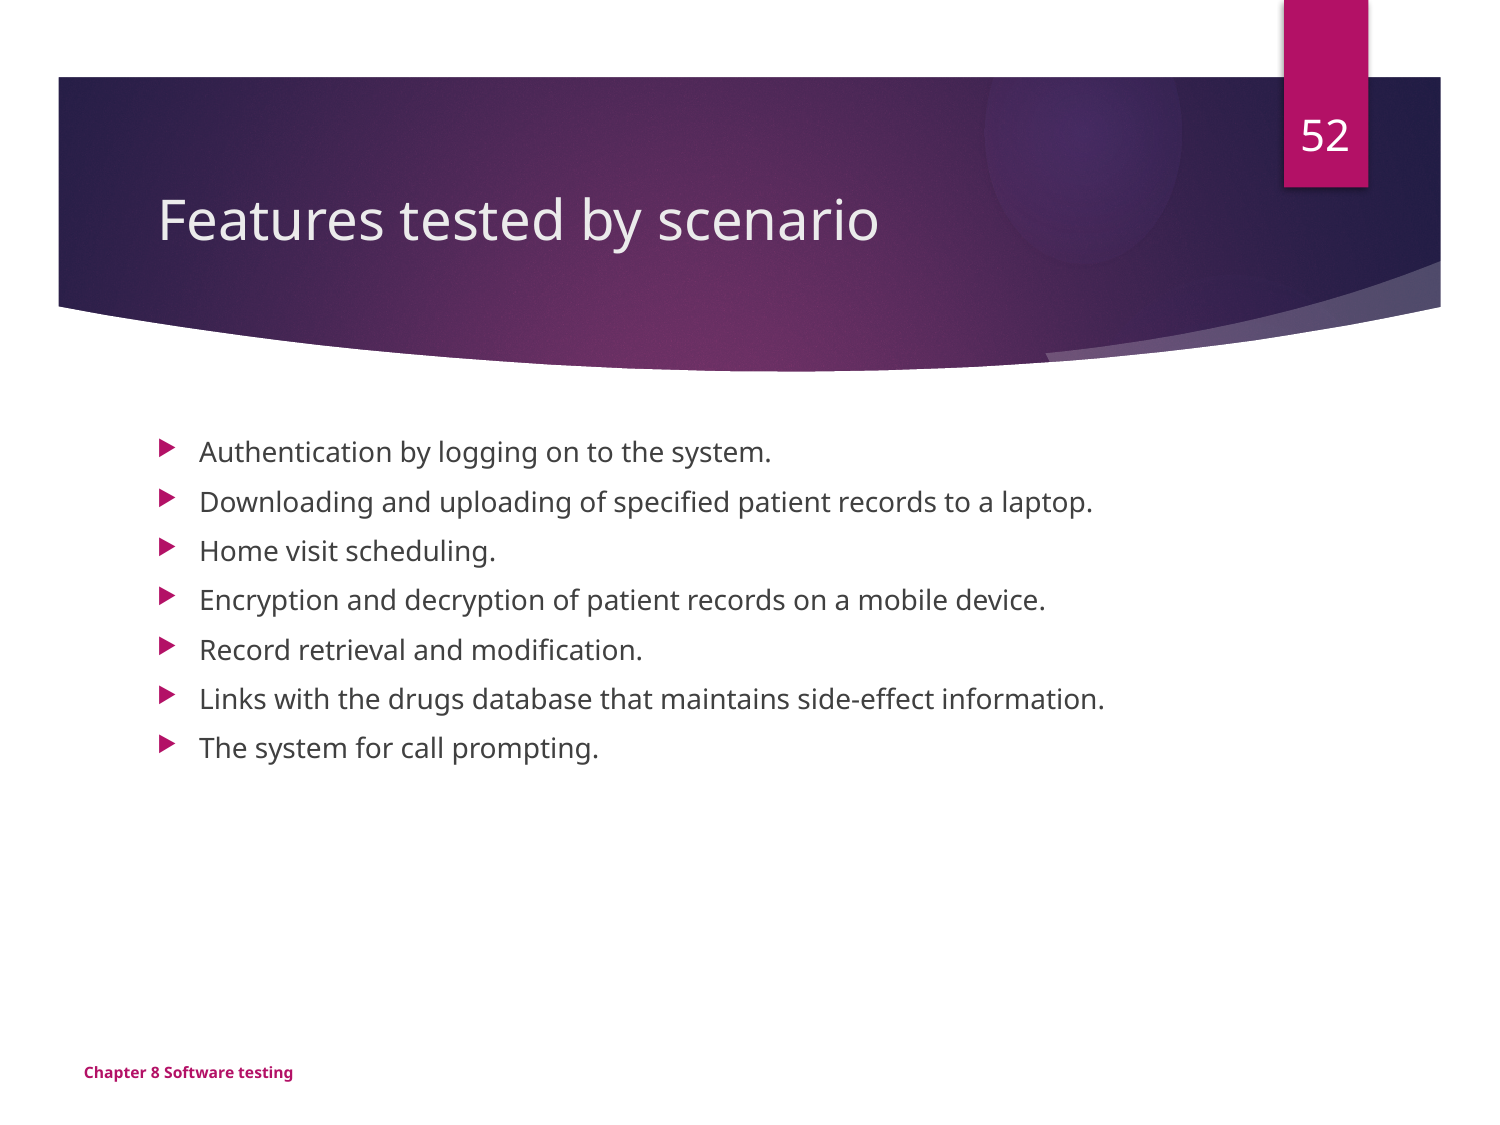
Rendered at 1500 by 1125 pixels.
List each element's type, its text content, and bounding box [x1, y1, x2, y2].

footer Chapter 8 Software testing [69, 1048, 544, 1099]
list Authentication by logging on to the system. Downloading and uploading of specified patient records to a laptop. Home visit scheduling. Encryption and decryption of patient records on a mobile device. Record retrieval and modification. Links with the drugs database that maintains side-effect information. The system for call prompting. [142, 427, 1228, 988]
title Features tested by scenario [142, 159, 1220, 276]
slide_number 52 [1273, 48, 1377, 175]
